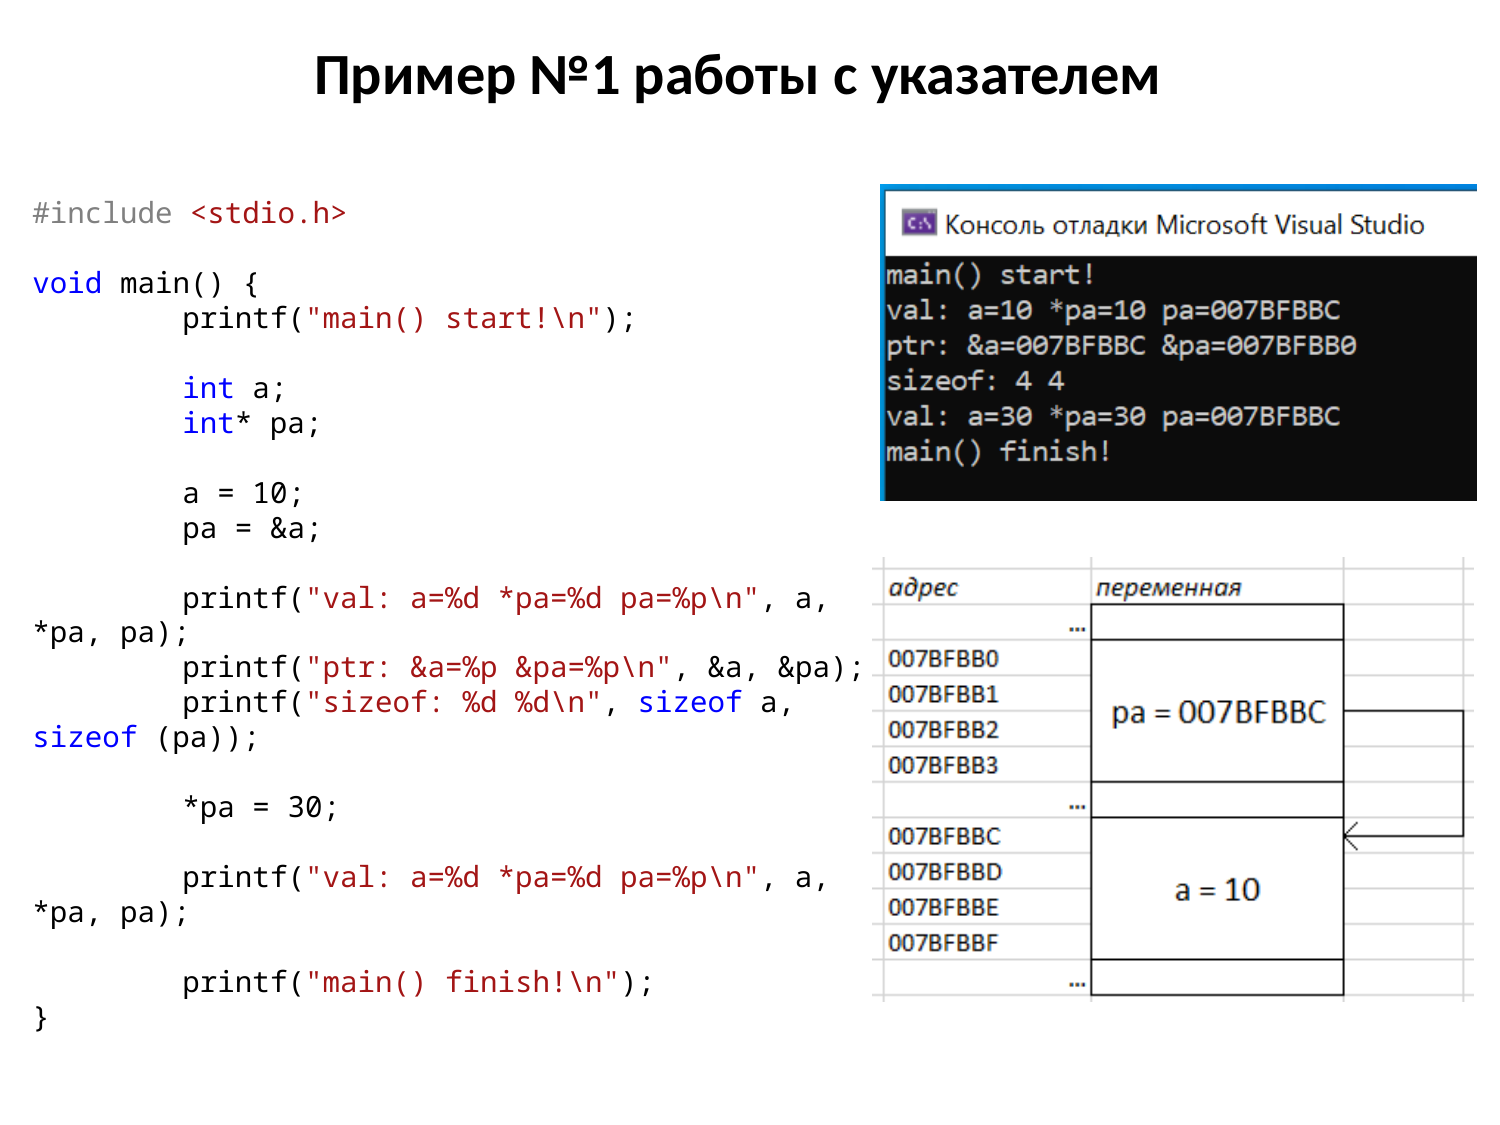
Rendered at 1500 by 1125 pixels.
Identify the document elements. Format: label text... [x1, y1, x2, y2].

text_box #include <stdio.h> void main() { printf("main() start!\n"); int a; int* pa; a = 10; pa = &a; printf("val: a=%d *pa=%d pa=%p\n", a, *pa, pa); printf("ptr: &a=%p &pa=%p\n", &a, &pa); printf("sizeof: %d %d\n", sizeof a, sizeof (pa)); *pa = 30; printf("val: a=%d *pa=%d pa=%p\n", a, *pa, pa); printf("main() finish!\n"); } [17, 186, 892, 1041]
picture [885, 183, 1477, 501]
picture [872, 557, 1474, 1002]
title Пример №1 работы с указателем [29, 19, 1459, 124]
